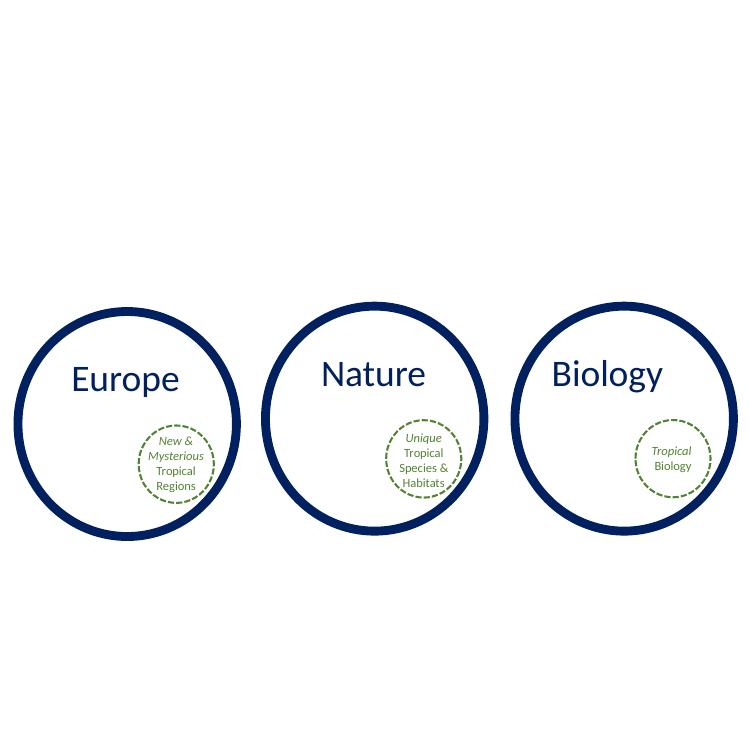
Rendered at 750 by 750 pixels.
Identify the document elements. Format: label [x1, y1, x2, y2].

text_box [0, 311, 273, 537]
text_box [499, 306, 734, 532]
text_box [265, 306, 484, 532]
